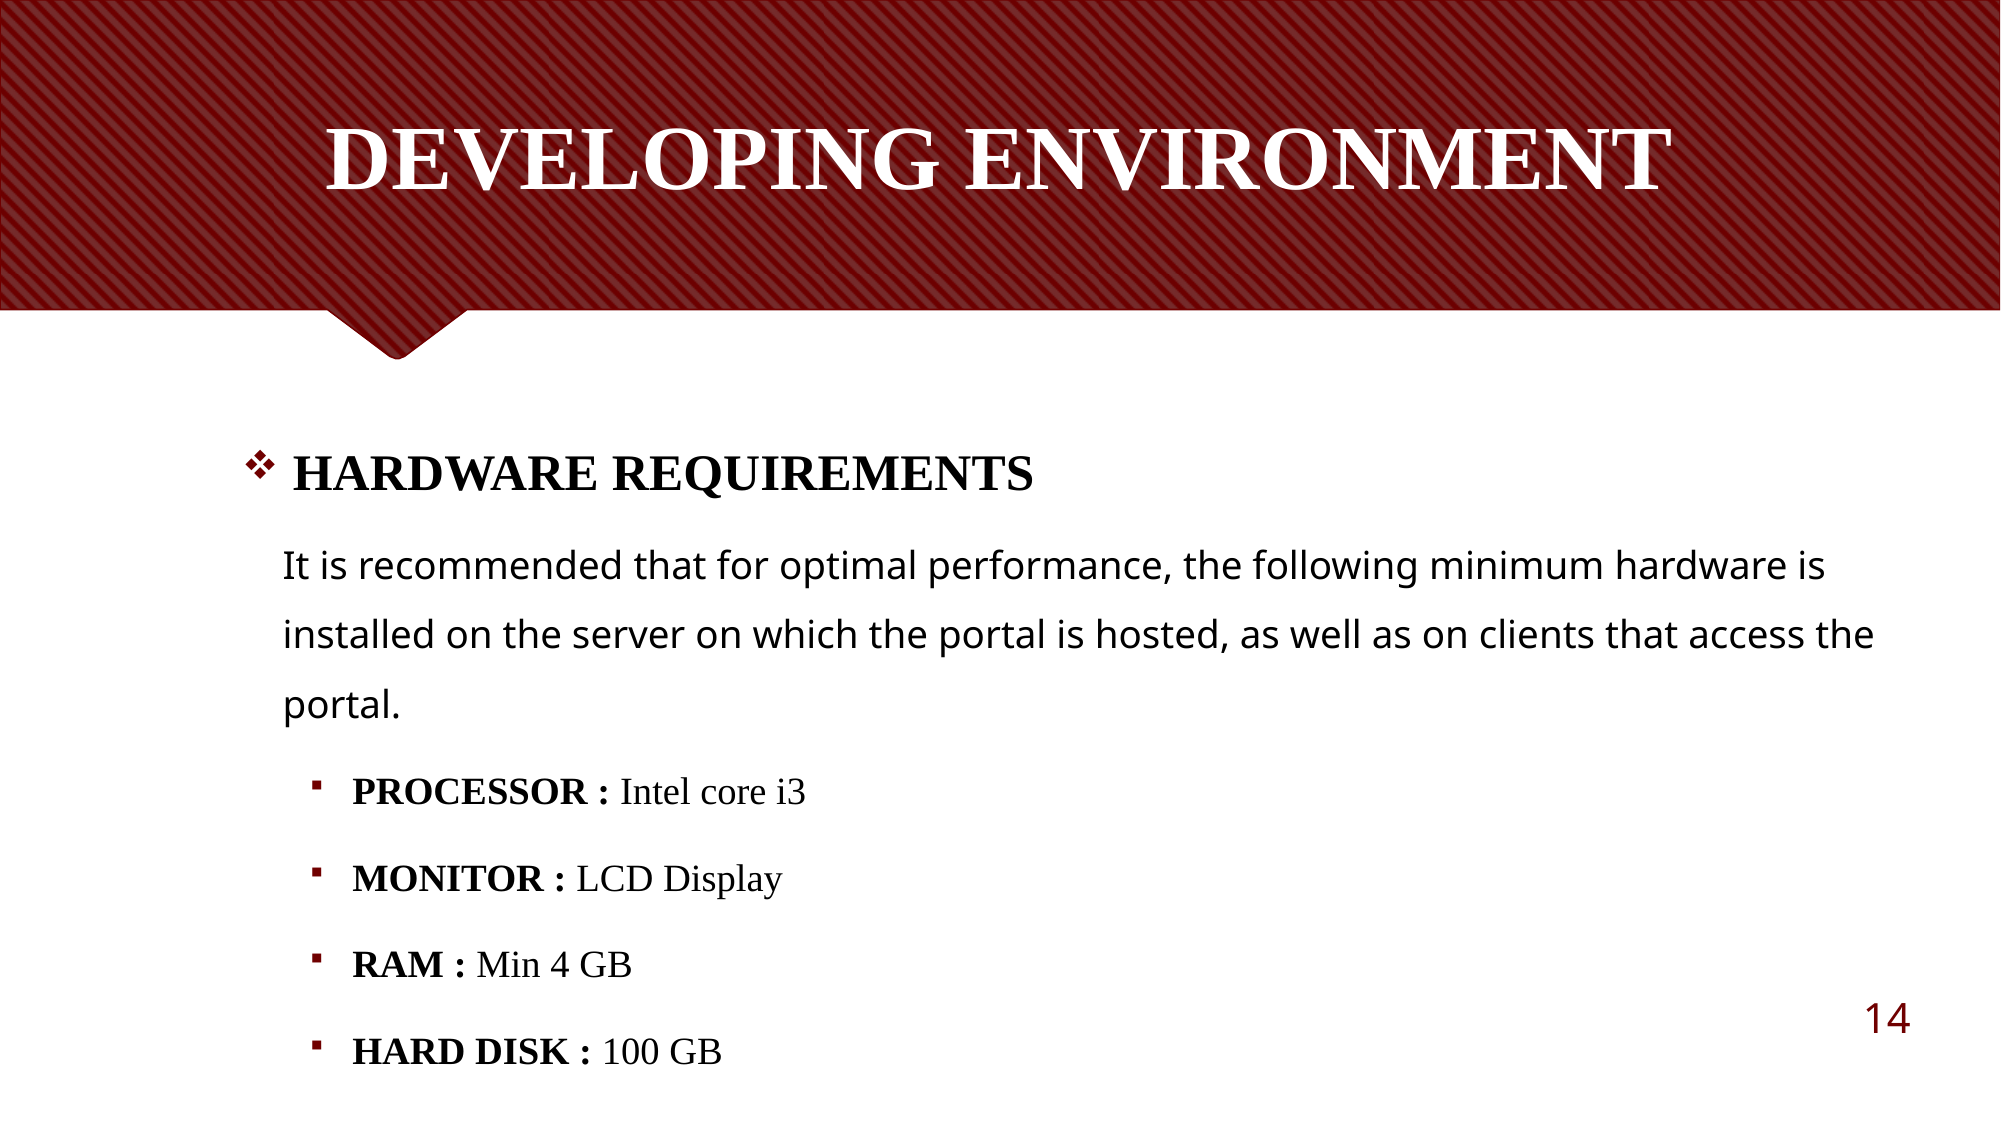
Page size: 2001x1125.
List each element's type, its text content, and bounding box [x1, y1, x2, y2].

list HARDWARE REQUIREMENTS It is recommended that for optimal performance, the following minimum hardware is installed on the server on which the portal is hosted, as well as on clients that access the portal. PROCESSOR : Intel core i3 MONITOR : LCD Display RAM : Min 4 GB HARD DISK : 100 GB [227, 350, 1959, 1087]
title DEVELOPING ENVIRONMENT [132, 73, 1868, 233]
slide_number 14 [1751, 970, 1926, 1051]
